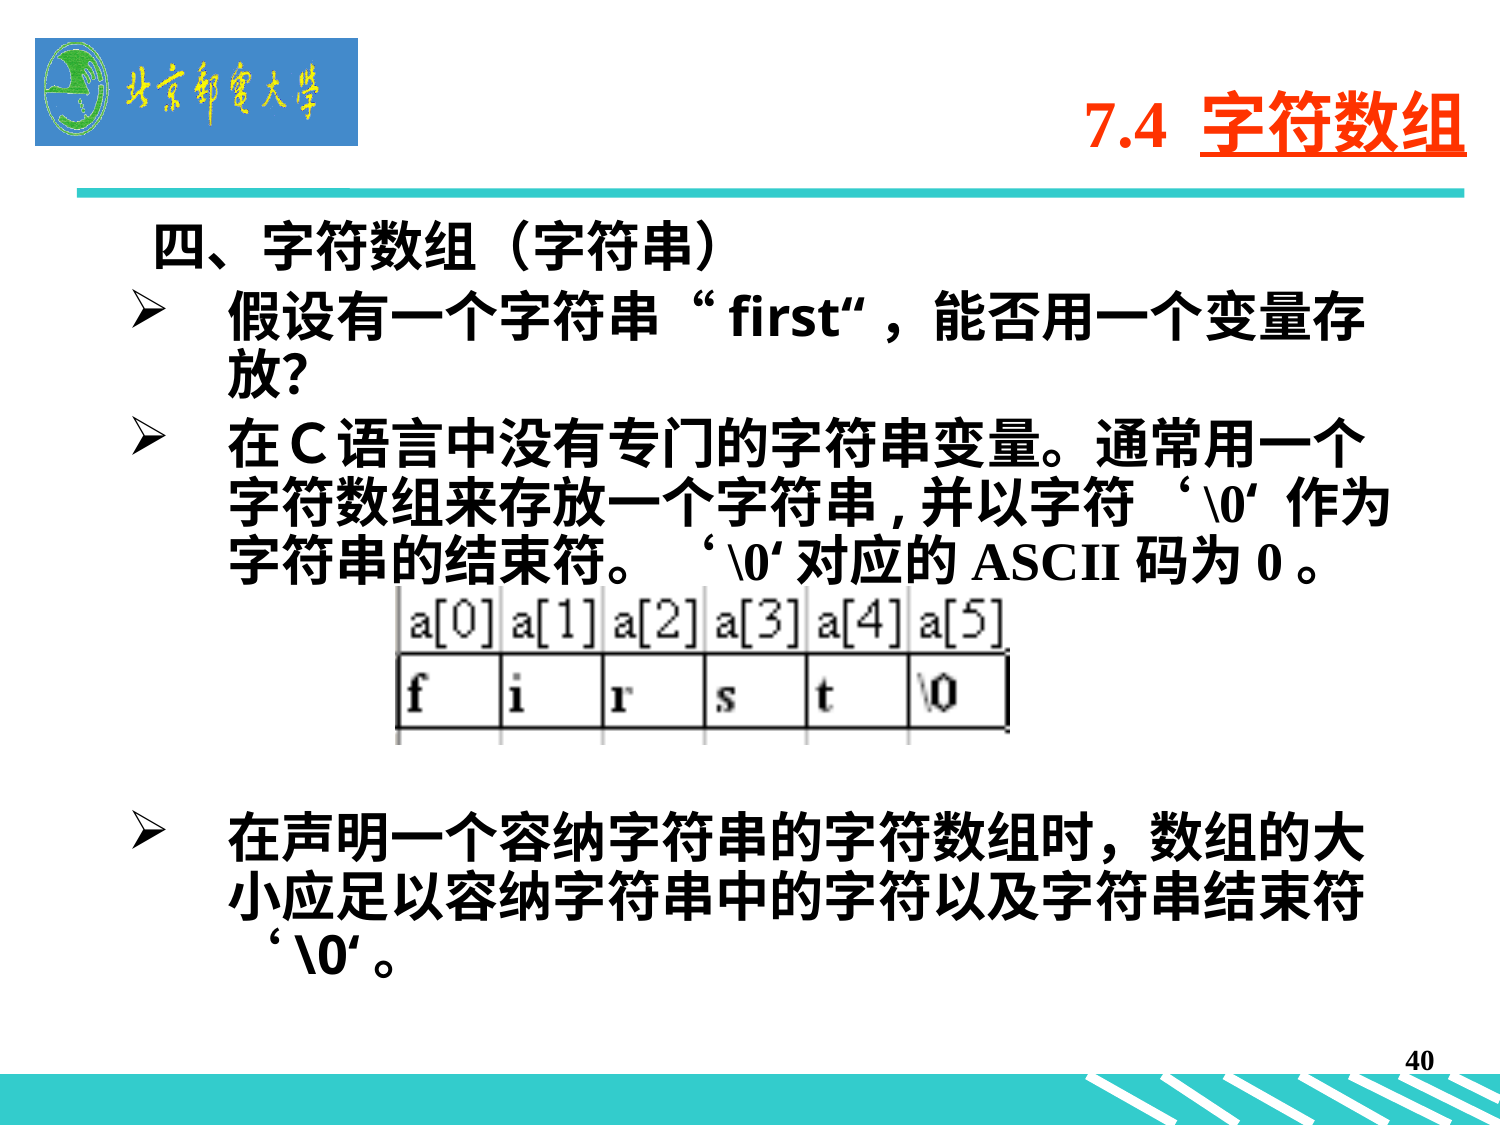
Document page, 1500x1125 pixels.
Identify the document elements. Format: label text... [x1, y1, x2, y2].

text_box 四、字符数组（字符串） 假设有一个字符串“first“，能否用一个变量存放？ 在Ｃ语言中没有专门的字符串变量。通常用一个字符数组来存放一个字符串,并以字符‘\0‘ 作为字符串的结束符。‘\0‘对应的ASCII码为0。 在声明一个容纳字符串的字符数组时，数组的大小应足以容纳字符串中的字符以及字符串结束符‘\0‘。 [112, 212, 1424, 1038]
slide_number 40 [1137, 1037, 1450, 1113]
picture [34, 37, 358, 146]
text_box 7.4 字符数组 [207, 66, 1483, 185]
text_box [395, 585, 1010, 745]
